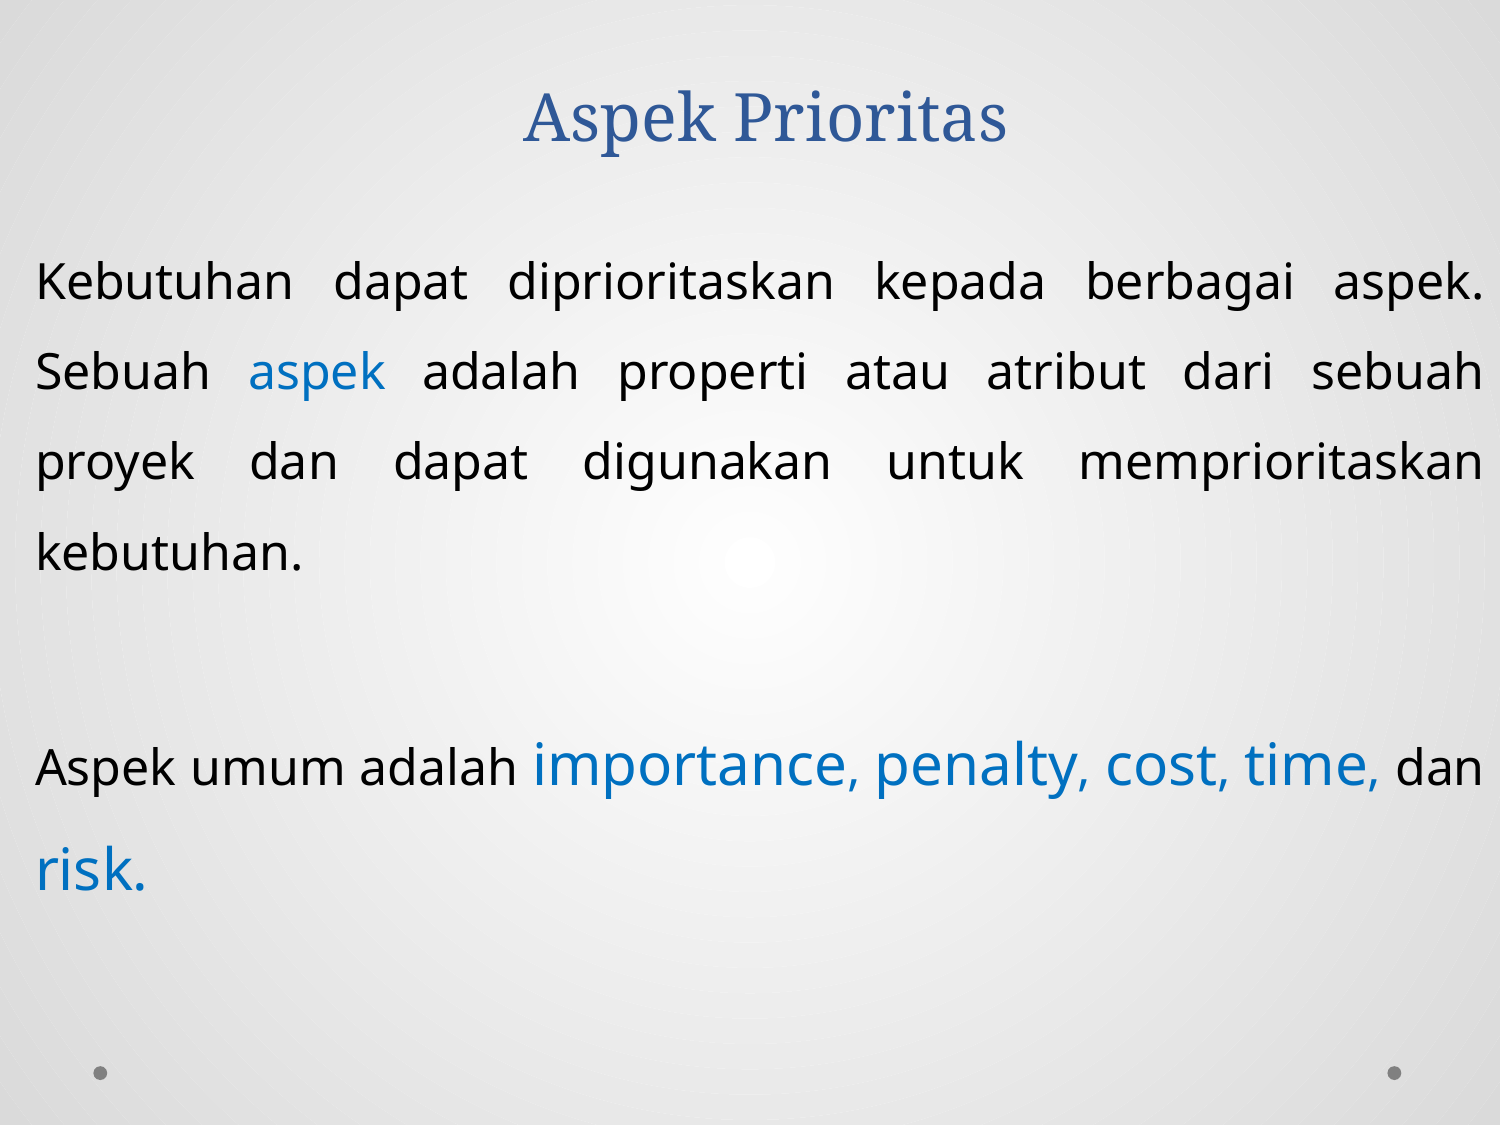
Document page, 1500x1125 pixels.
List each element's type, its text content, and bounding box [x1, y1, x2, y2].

title Aspek Prioritas [50, 50, 1475, 163]
list Kebutuhan dapat diprioritaskan kepada berbagai aspek. Sebuah aspek adalah properti atau atribut dari sebuah proyek dan dapat digunakan untuk memprioritaskan kebutuhan. Aspek umum adalah importance, penalty, cost, time, dan risk. [12, 212, 1500, 1063]
